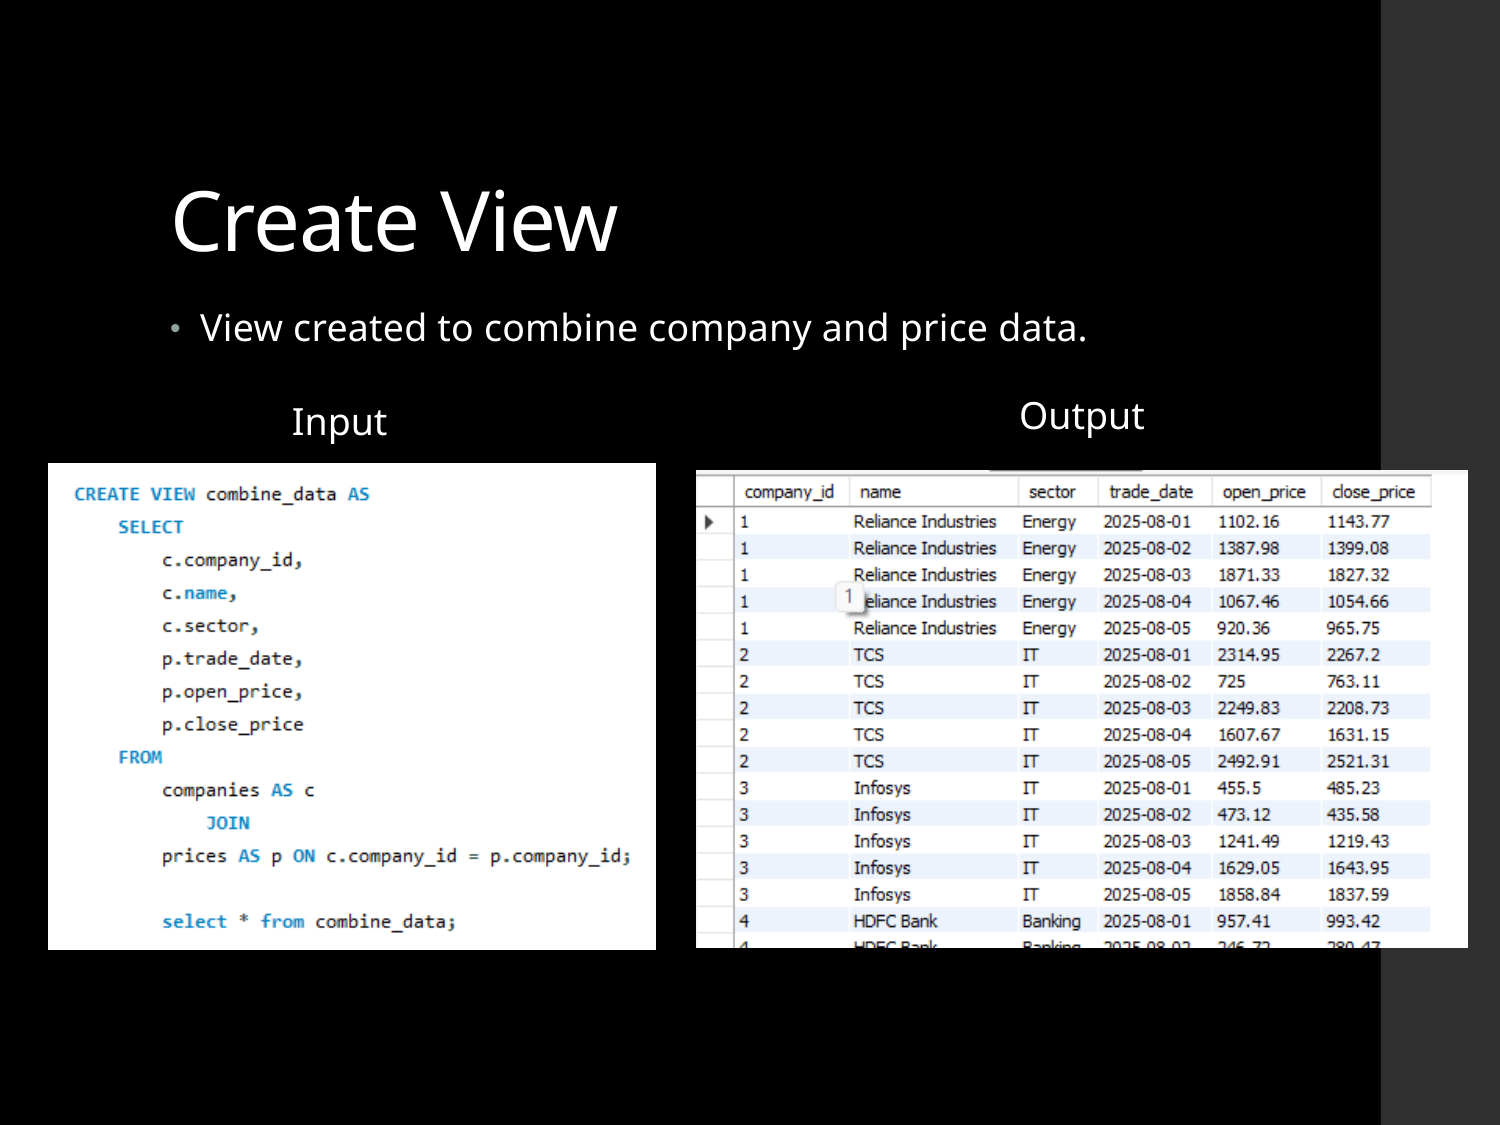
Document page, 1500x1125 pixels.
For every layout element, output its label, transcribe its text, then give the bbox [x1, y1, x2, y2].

picture [695, 470, 1469, 948]
title Create View [155, 60, 1348, 278]
text_box Output [973, 385, 1190, 445]
picture [47, 463, 657, 951]
list View created to combine company and price data. [155, 299, 1213, 1014]
text_box Input [231, 390, 448, 451]
